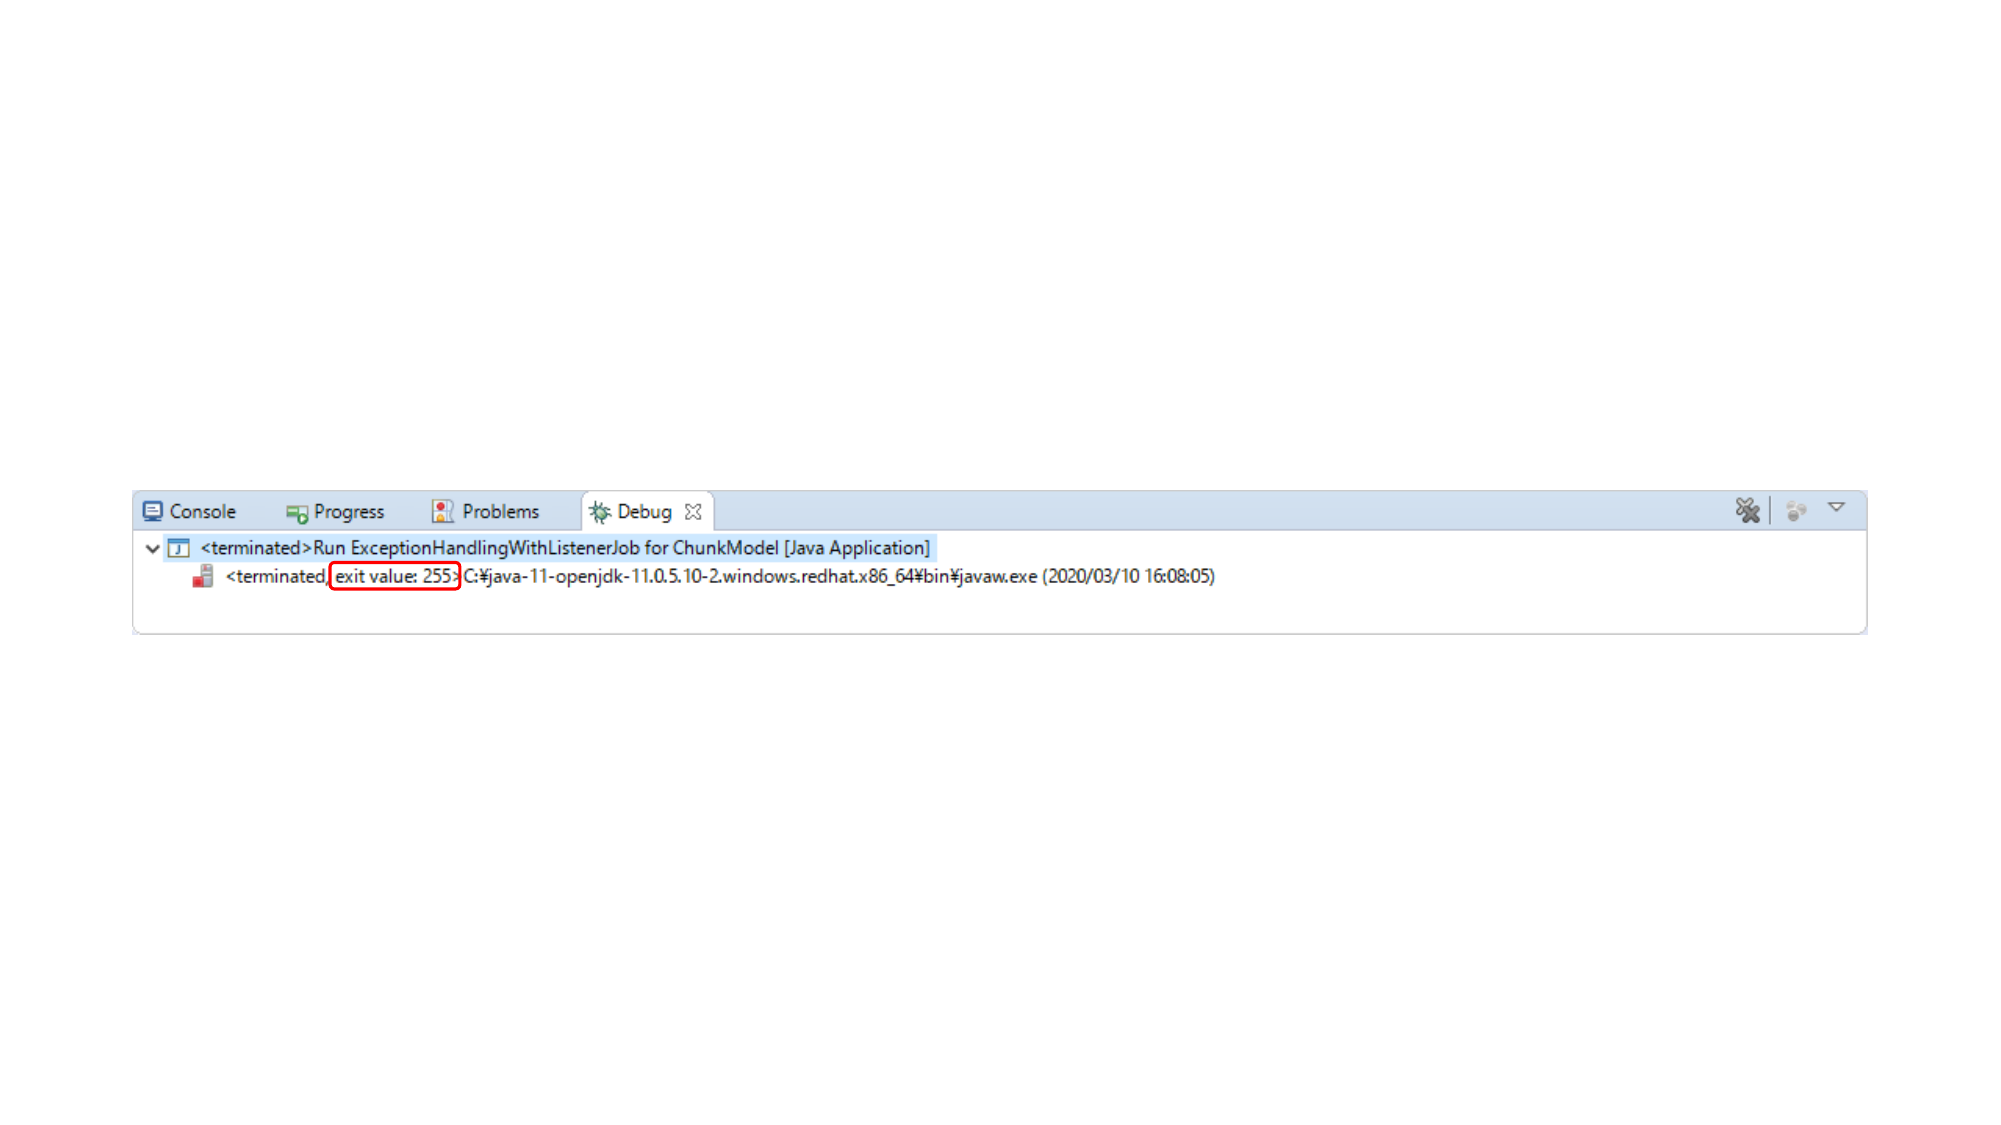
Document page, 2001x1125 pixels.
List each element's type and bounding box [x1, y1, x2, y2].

picture [132, 490, 1868, 635]
